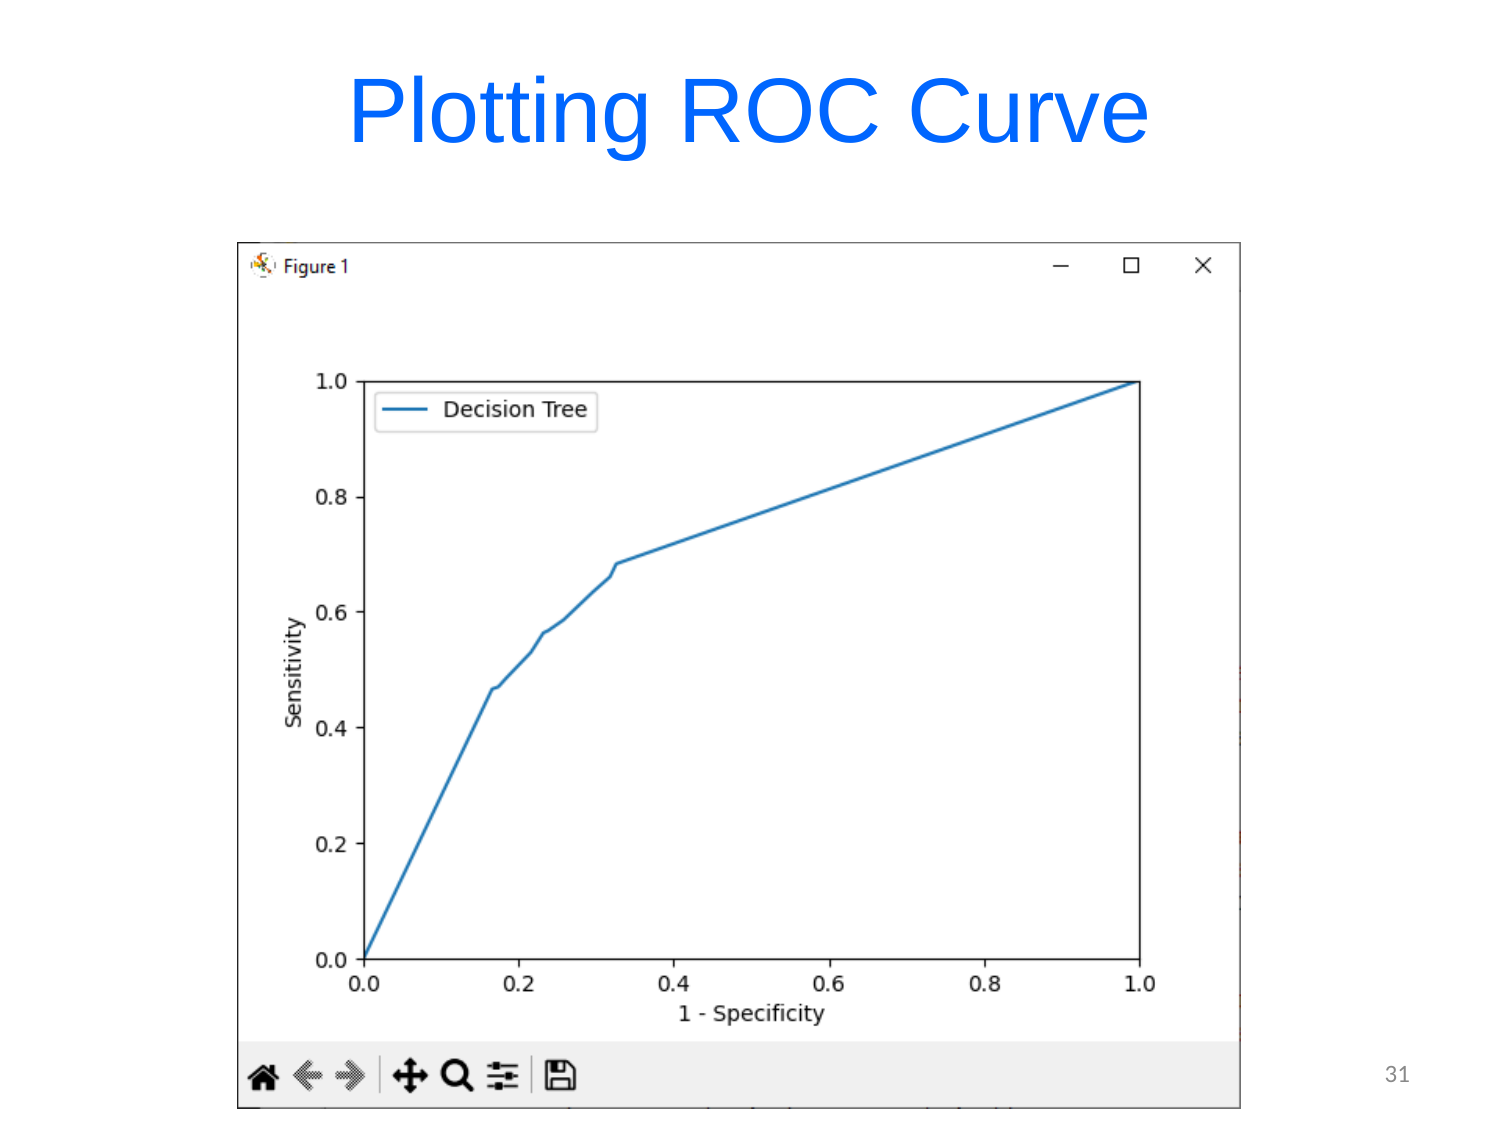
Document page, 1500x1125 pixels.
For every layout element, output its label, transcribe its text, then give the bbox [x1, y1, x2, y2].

slide_number 31 [1245, 1042, 1425, 1103]
title Plotting ROC Curve [75, 12, 1425, 200]
picture [237, 242, 1242, 1109]
